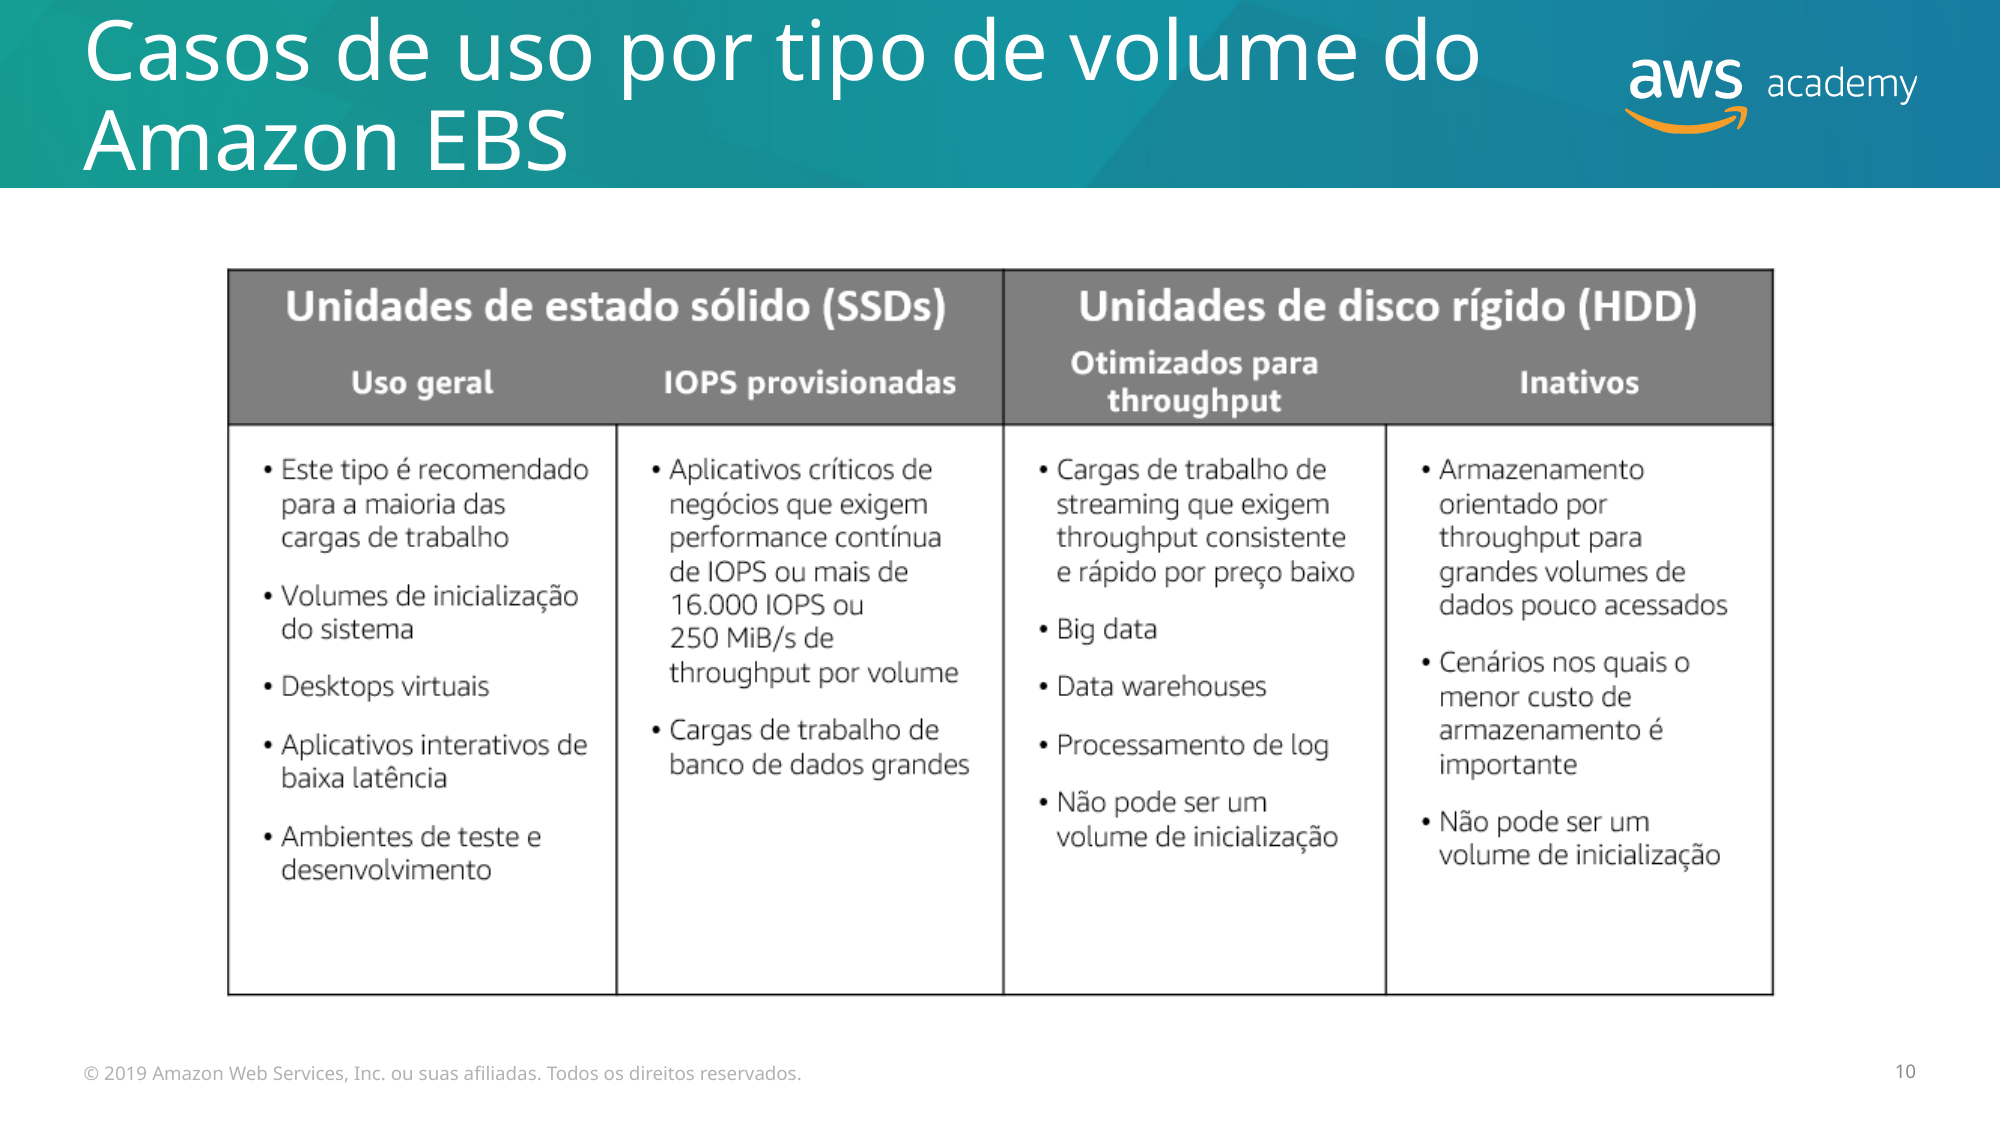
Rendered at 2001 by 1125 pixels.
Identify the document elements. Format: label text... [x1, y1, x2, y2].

slide_number 10 [1481, 1042, 1932, 1103]
footer © 2019 Amazon Web Services, Inc. ou suas afiliadas. Todos os direitos reservados. [68, 1042, 959, 1103]
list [220, 261, 1780, 1003]
title Casos de uso por tipo de volume do Amazon EBS [68, 59, 1551, 138]
picture [0, 0, 2000, 188]
